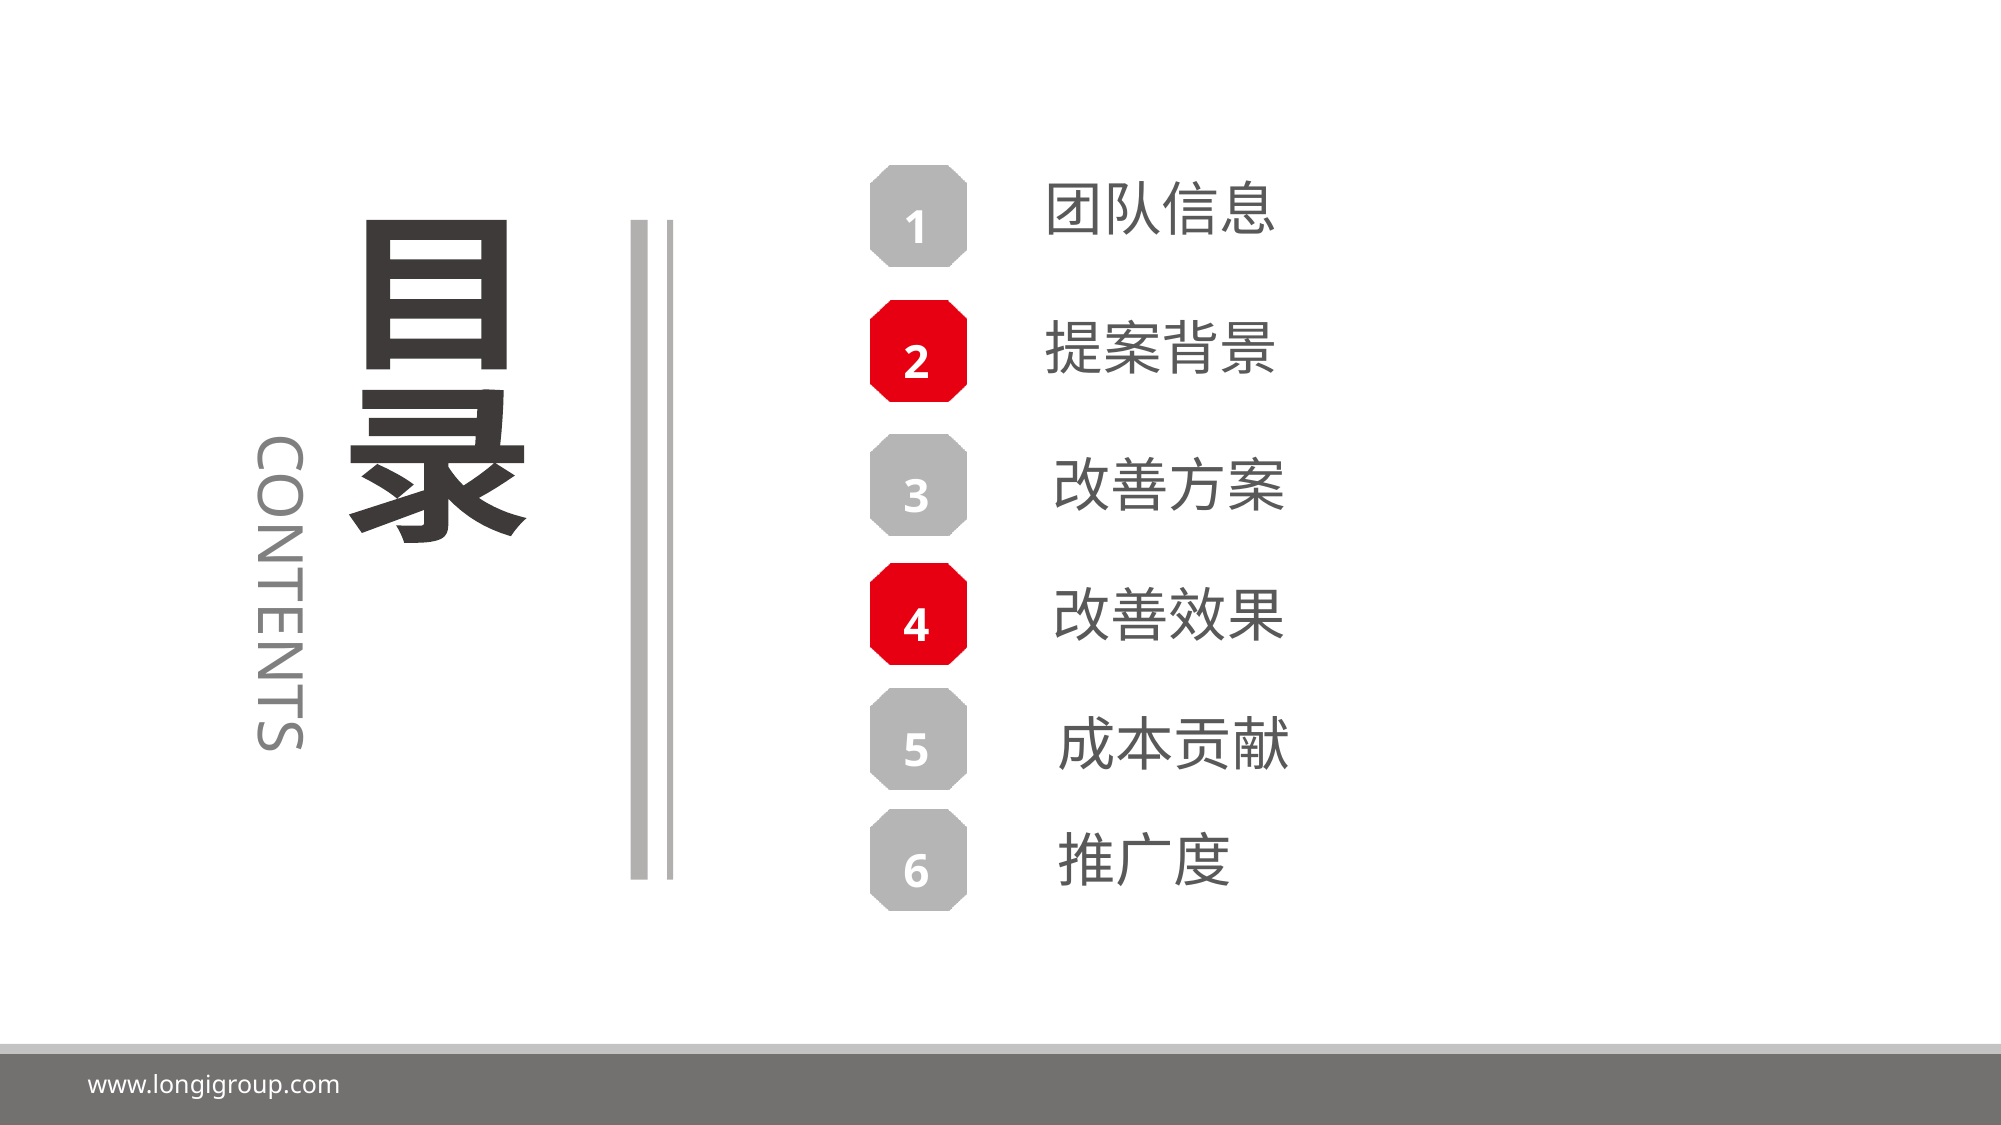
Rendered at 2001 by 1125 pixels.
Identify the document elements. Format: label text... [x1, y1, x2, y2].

list 改善方案 [1037, 448, 1304, 527]
list 提案背景 [1029, 312, 1296, 391]
list 改善效果 [1037, 578, 1304, 657]
list 团队信息 [1029, 172, 1296, 251]
list 推广度 [1042, 823, 1250, 903]
picture [870, 300, 967, 402]
picture [870, 434, 967, 536]
picture [870, 809, 967, 911]
list 成本贡献 [1042, 708, 1309, 787]
picture [870, 688, 967, 790]
picture [870, 563, 967, 665]
picture [870, 165, 967, 267]
